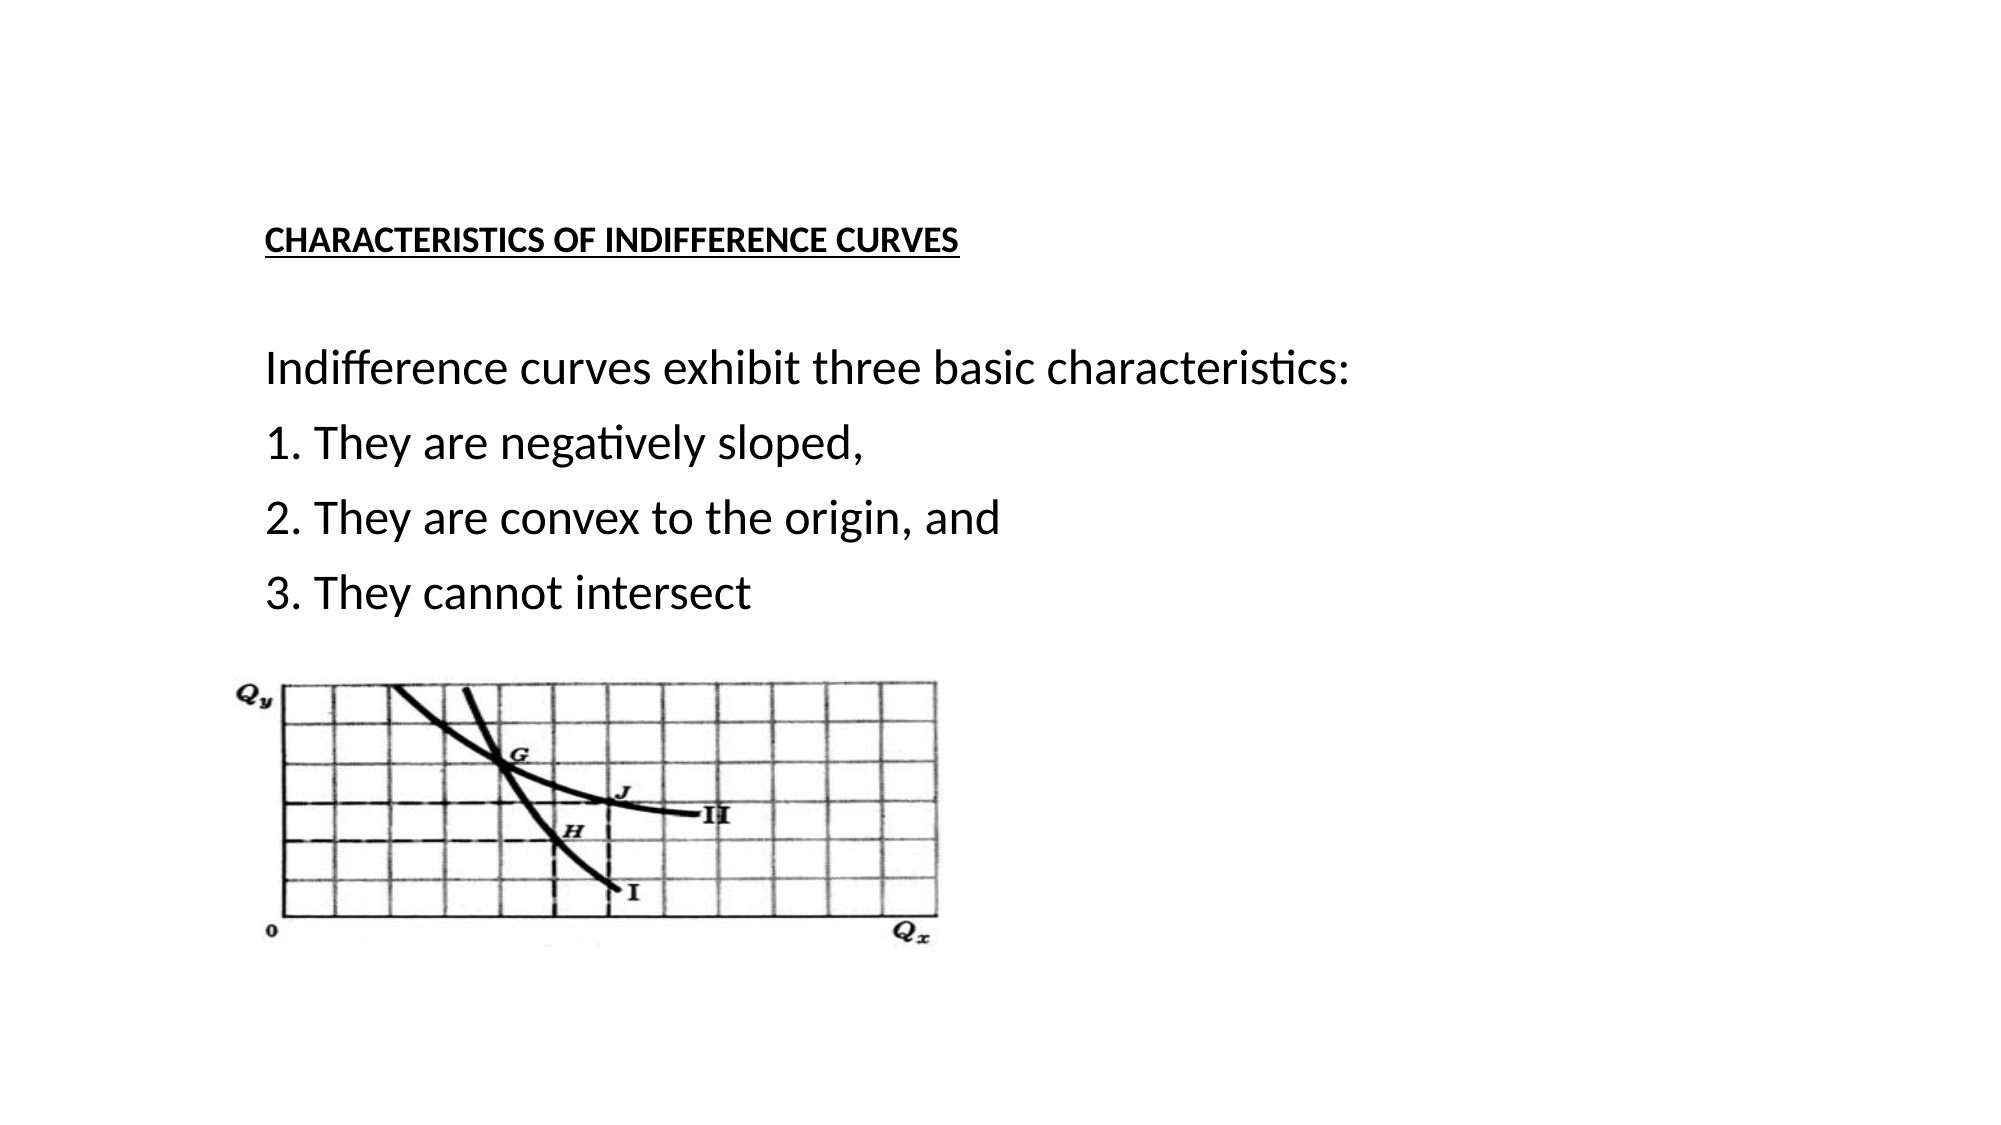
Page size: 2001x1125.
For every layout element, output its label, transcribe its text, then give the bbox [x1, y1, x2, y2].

title CHARACTERISTICS OF INDIFFERENCE CURVES [249, 184, 1750, 314]
subtitle Indifference curves exhibit three basic characteristics: 1. They are negatively sloped, 2. They are convex to the origin, and 3. They cannot intersect [249, 334, 1750, 974]
picture [233, 677, 944, 947]
